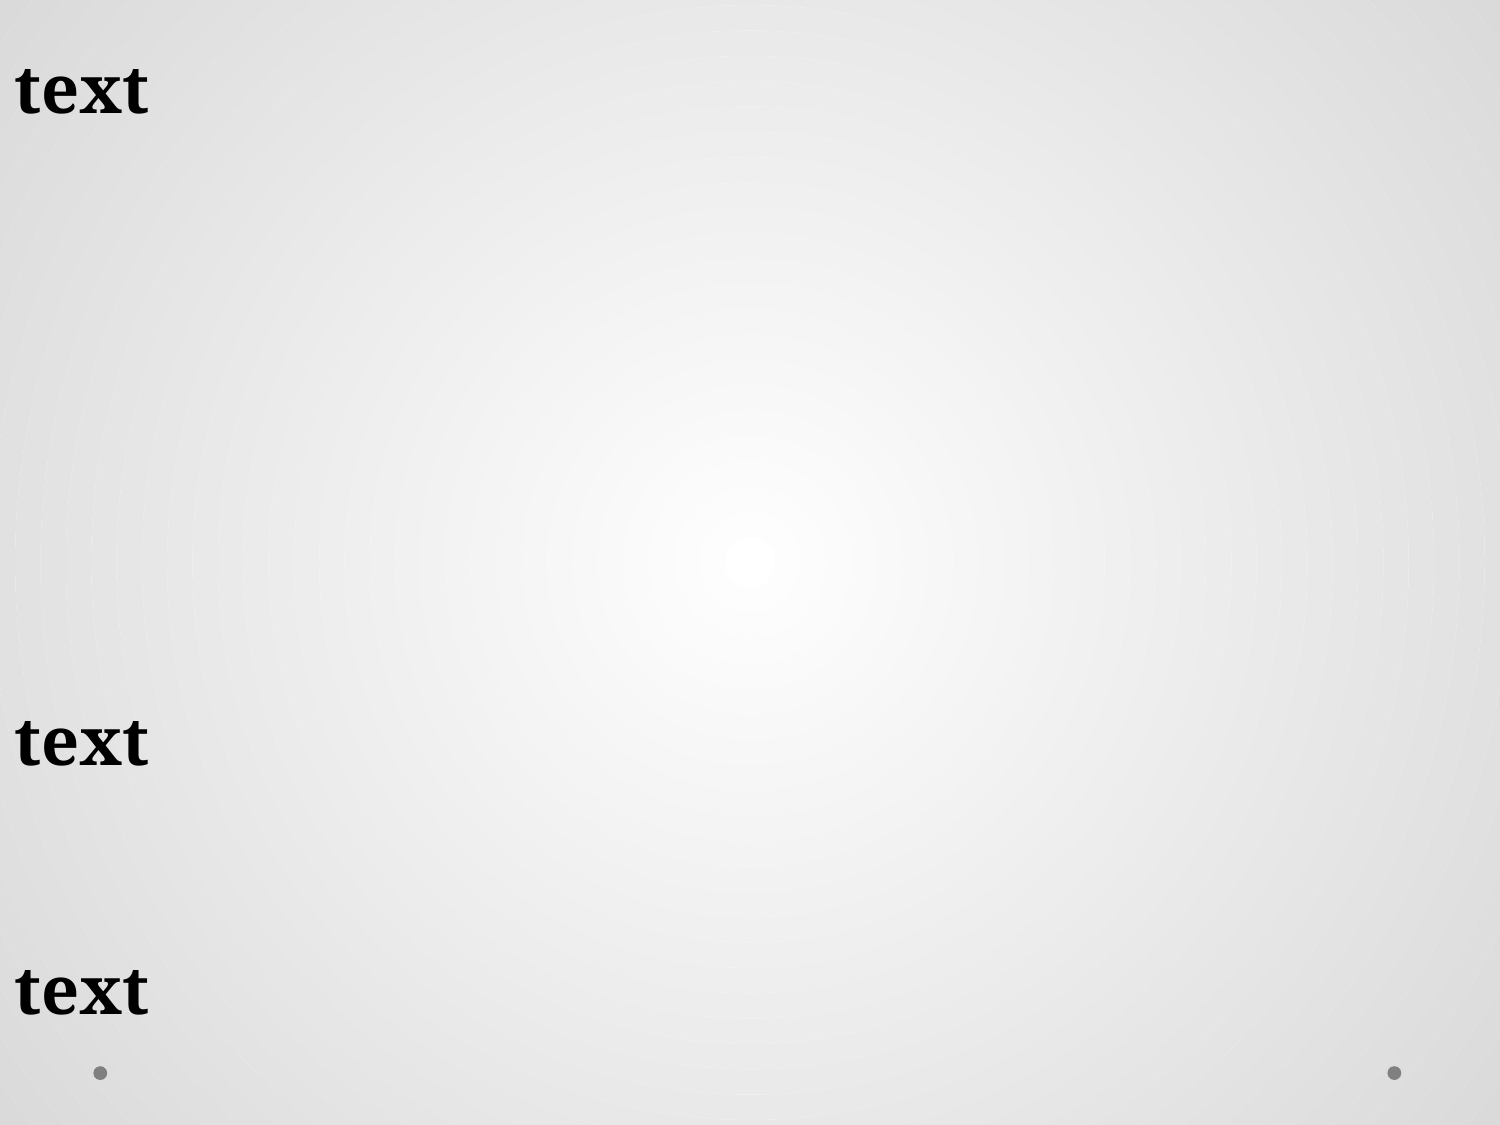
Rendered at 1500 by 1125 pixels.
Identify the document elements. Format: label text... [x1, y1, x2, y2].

text_box text [0, 901, 1500, 1036]
text_box text [0, 0, 1500, 135]
text_box text [0, 651, 1500, 786]
